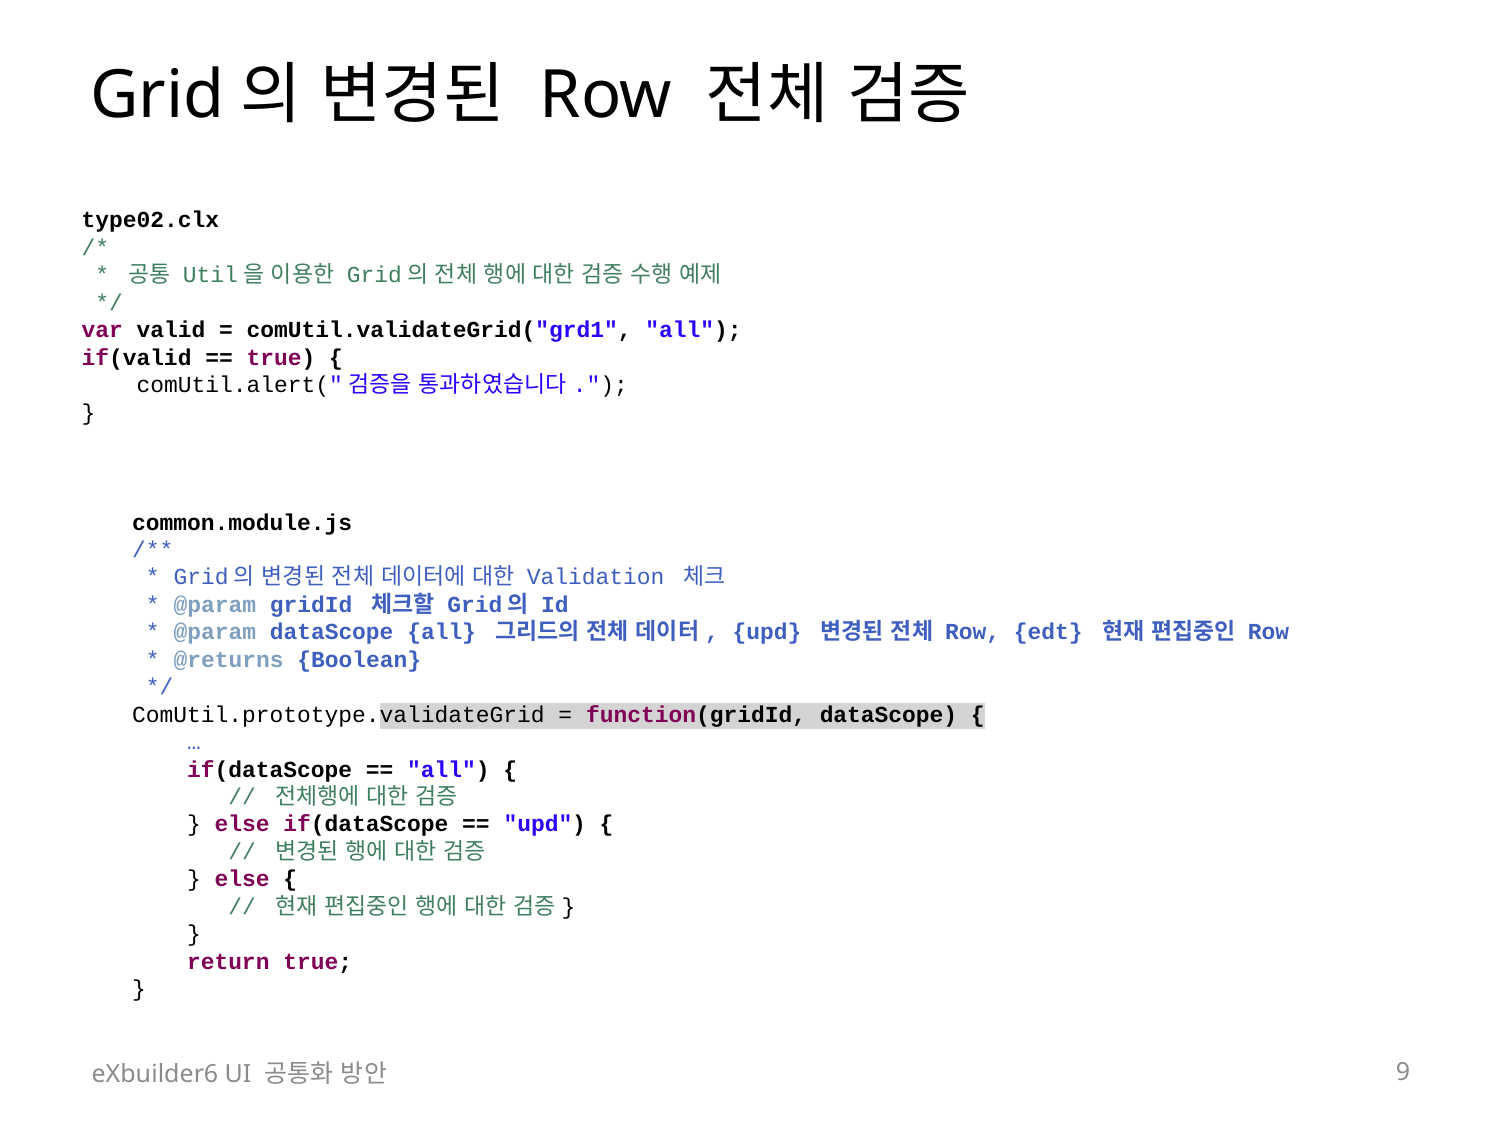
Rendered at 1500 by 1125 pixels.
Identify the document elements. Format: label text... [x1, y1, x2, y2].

text_box type02.clx /* * 공통 Util을 이용한 Grid의 전체 행에 대한 검증 수행 예제 */ var valid = comUtil.validateGrid("grd1", "all"); if(valid == true) { comUtil.alert("검증을 통과하였습니다."); } [66, 197, 887, 432]
title Grid의 변경된 Row 전체 검증 [75, 45, 1425, 138]
slide_number 9 [1074, 1042, 1425, 1103]
footer eXbuilder6 UI 공통화 방안 [76, 1042, 988, 1103]
text_box common.module.js /** * Grid의 변경된 전체 데이터에 대한 Validation 체크 * @param gridId 체크할 Grid의 Id * @param dataScope {all} 그리드의 전체 데이터, {upd} 변경된 전체 Row, {edt} 현재 편집중인 Row * @returns {Boolean} */ ComUtil.prototype.validateGrid = function(gridId, dataScope) { … if(dataScope == "all") { // 전체행에 대한 검증 } else if(dataScope == "upd") { // 변경된 행에 대한 검증 } else { // 현재 편집중인 행에 대한 검증} } return true; } [117, 499, 1388, 1009]
